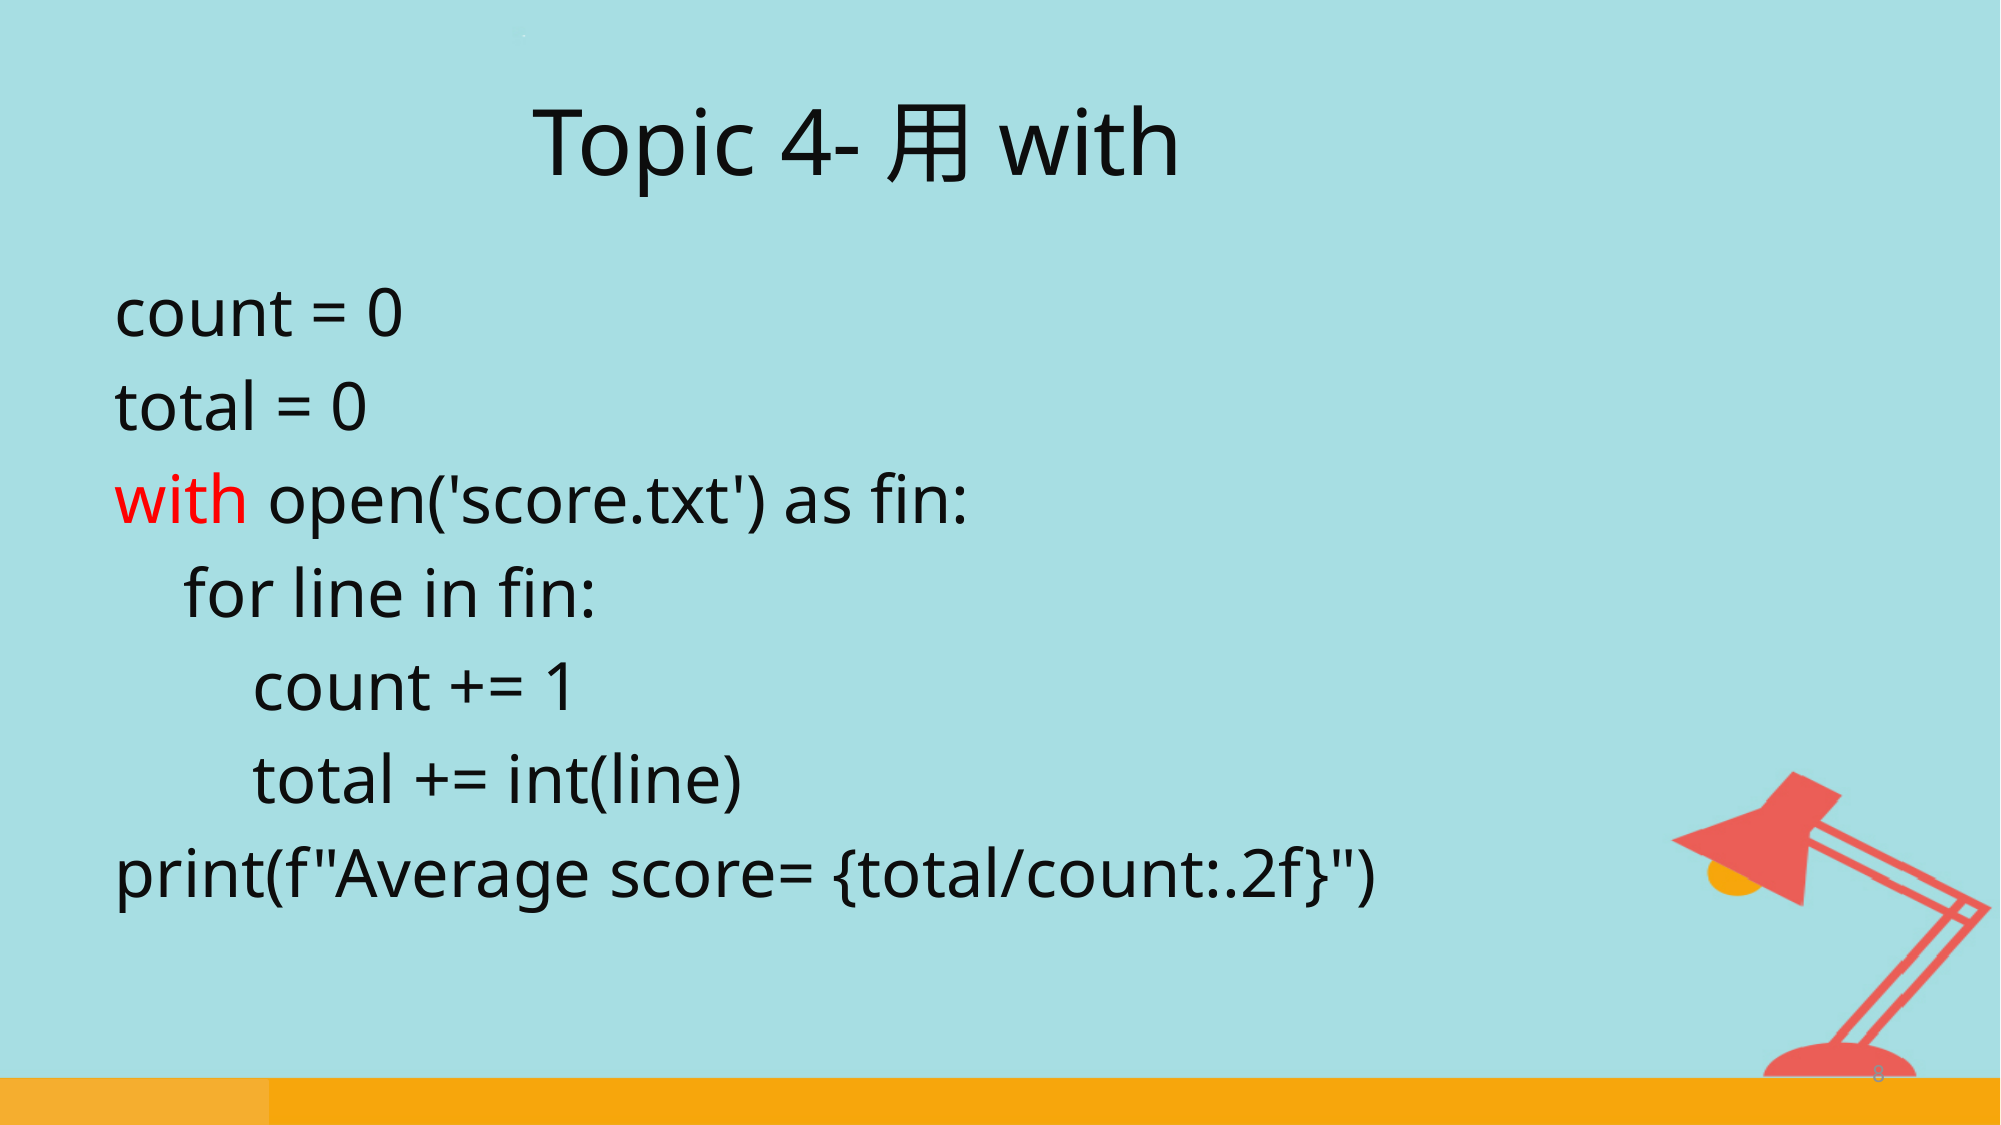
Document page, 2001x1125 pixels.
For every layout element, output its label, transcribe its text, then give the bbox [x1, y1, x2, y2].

list count = 0 total = 0 with open('score.txt') as fin: for line in fin: count += 1 total += int(line) print(f"Average score= {total/count:.2f}") [99, 262, 1900, 1005]
picture [0, 0, 2001, 1125]
slide_number 8 [1433, 1042, 1900, 1103]
title Topic 4-用with [99, 45, 1617, 233]
